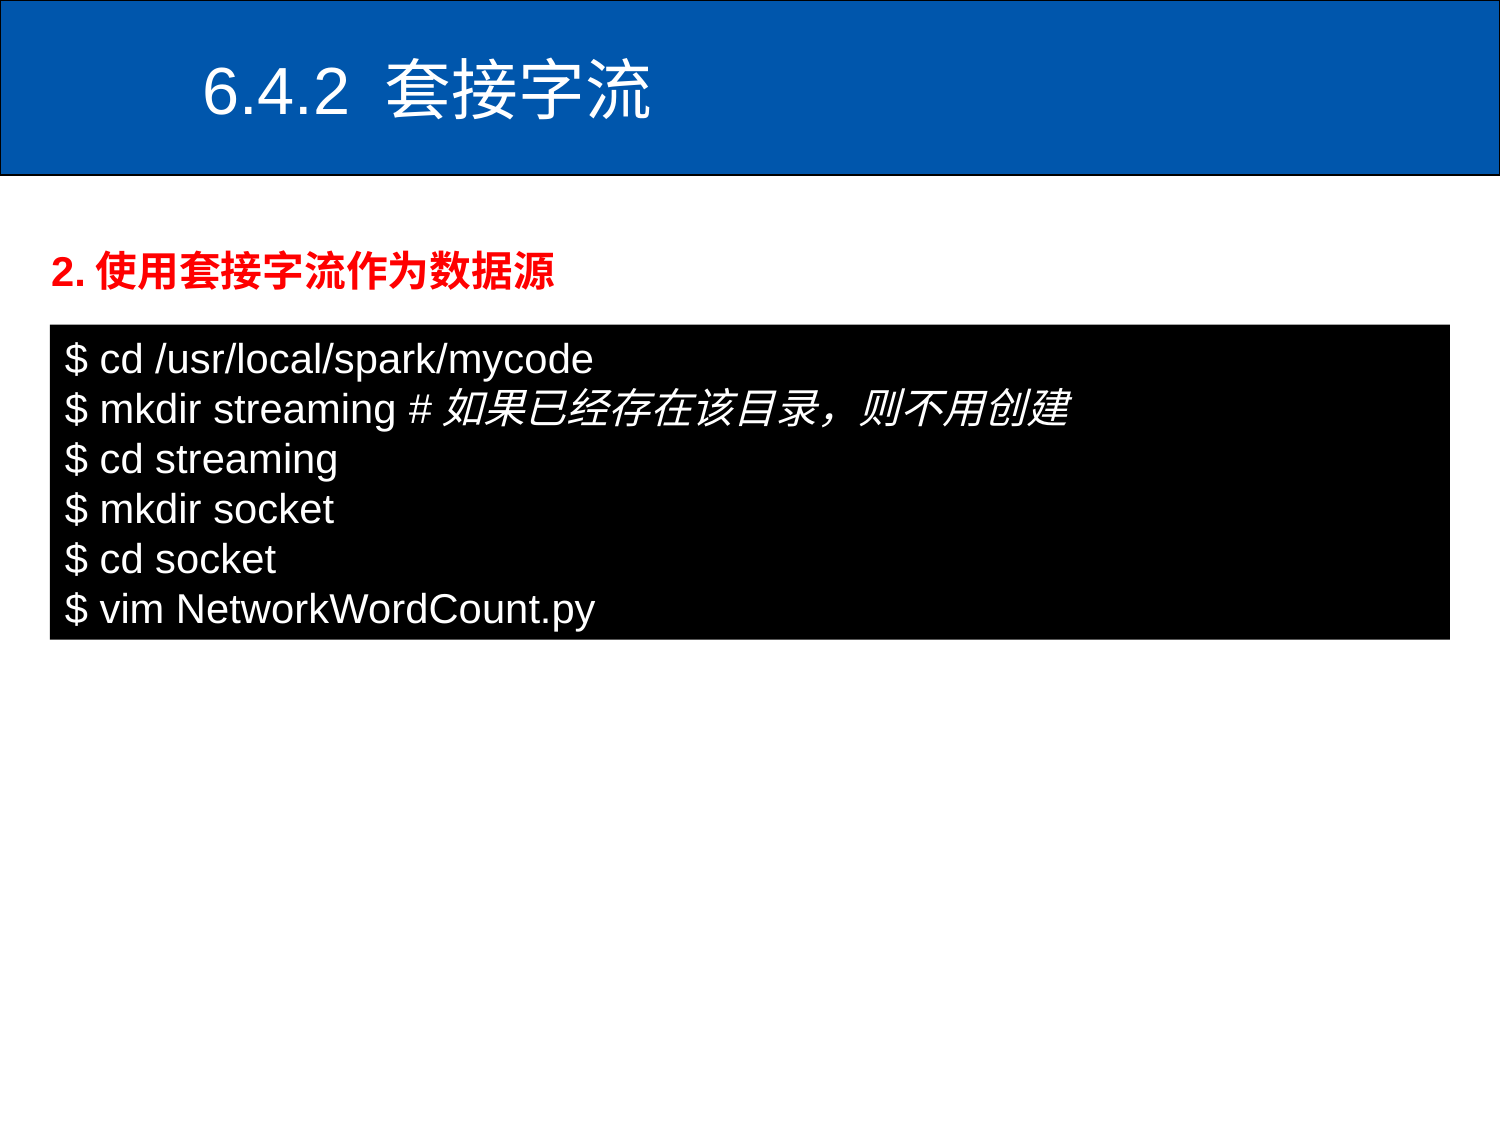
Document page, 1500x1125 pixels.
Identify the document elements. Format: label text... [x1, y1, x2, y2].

title 6.4.2 套接字流 [187, 12, 1500, 163]
text_box 2.使用套接字流作为数据源 [36, 237, 570, 302]
text_box $ cd /usr/local/spark/mycode $ mkdir streaming #如果已经存在该目录，则不用创建 $ cd streaming $ mkdir socket $ cd socket $ vim NetworkWordCount.py [49, 324, 1450, 640]
